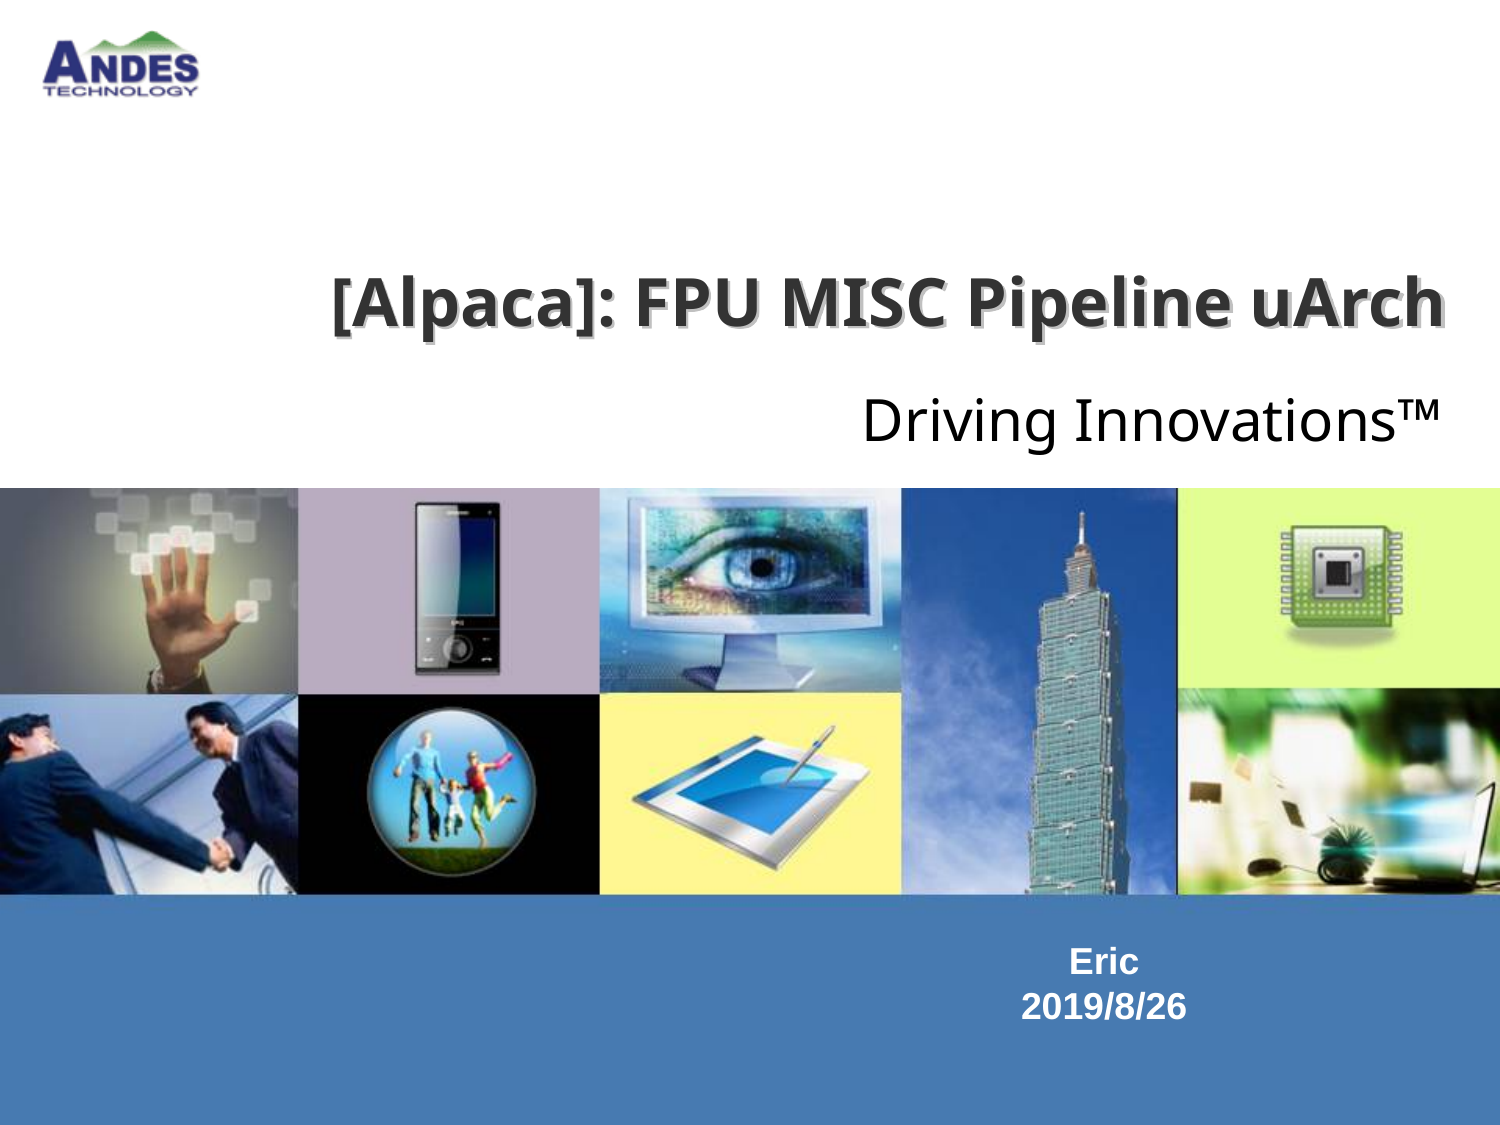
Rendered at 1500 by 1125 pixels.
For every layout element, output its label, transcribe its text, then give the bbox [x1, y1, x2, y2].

text_box Eric 2019/8/26 [936, 929, 1272, 1035]
picture [0, 488, 1500, 1125]
subtitle Driving Innovations™ [584, 375, 1459, 439]
picture [29, 30, 216, 99]
title [Alpaca]: FPU MISC Pipeline uArch [40, 237, 1463, 363]
